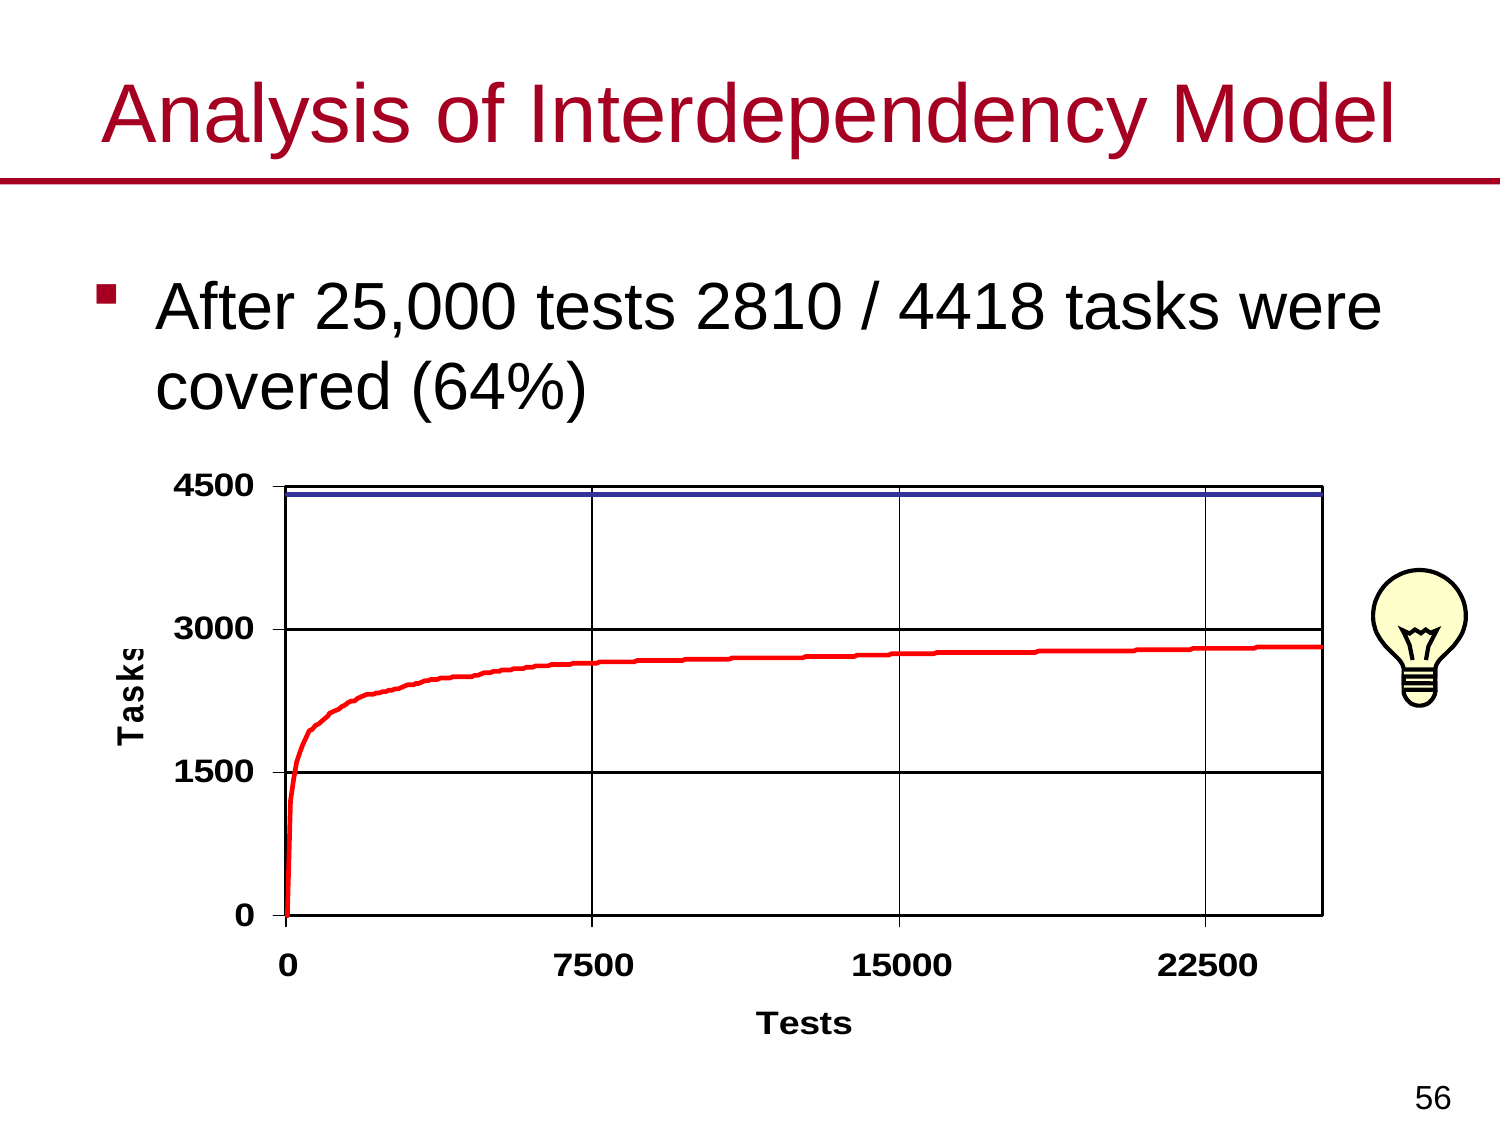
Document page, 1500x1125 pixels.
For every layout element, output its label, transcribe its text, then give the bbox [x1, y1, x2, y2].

list After 25,000 tests 2810 / 4418 tasks were covered (64%) [76, 255, 1428, 413]
title Analysis of Interdependency Model [0, 44, 1500, 175]
text_box [1373, 570, 1466, 706]
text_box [74, 437, 1347, 1076]
